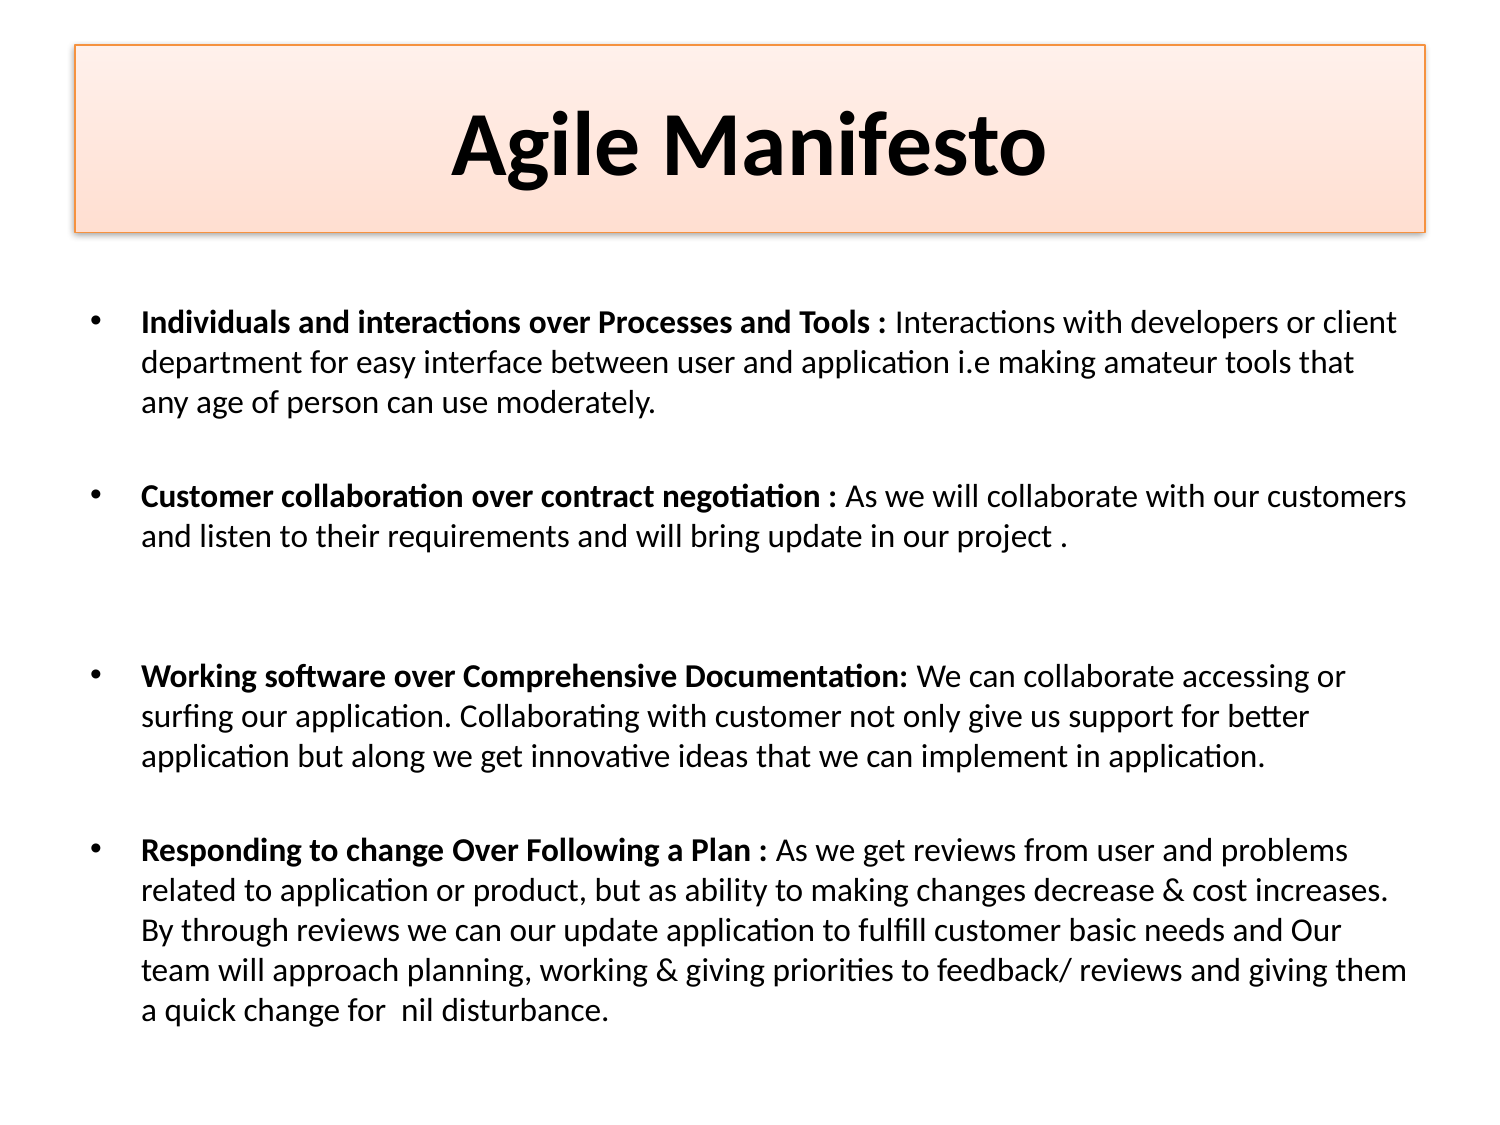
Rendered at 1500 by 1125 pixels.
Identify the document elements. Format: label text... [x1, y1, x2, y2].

list Individuals and interactions over Processes and Tools : Interactions with developers or client department for easy interface between user and application i.e making amateur tools that any age of person can use moderately. Customer collaboration over contract negotiation : As we will collaborate with our customers and listen to their requirements and will bring update in our project . Working software over Comprehensive Documentation: We can collaborate accessing or surfing our application. Collaborating with customer not only give us support for better application but along we get innovative ideas that we can implement in application. Responding to change Over Following a Plan : As we get reviews from user and problems related to application or product, but as ability to making changes decrease & cost increases. By through reviews we can our update application to fulfill customer basic needs and Our team will approach planning, working & giving priorities to feedback/ reviews and giving them a quick change for nil disturbance. [75, 292, 1425, 1055]
title Agile Manifesto [74, 44, 1426, 233]
